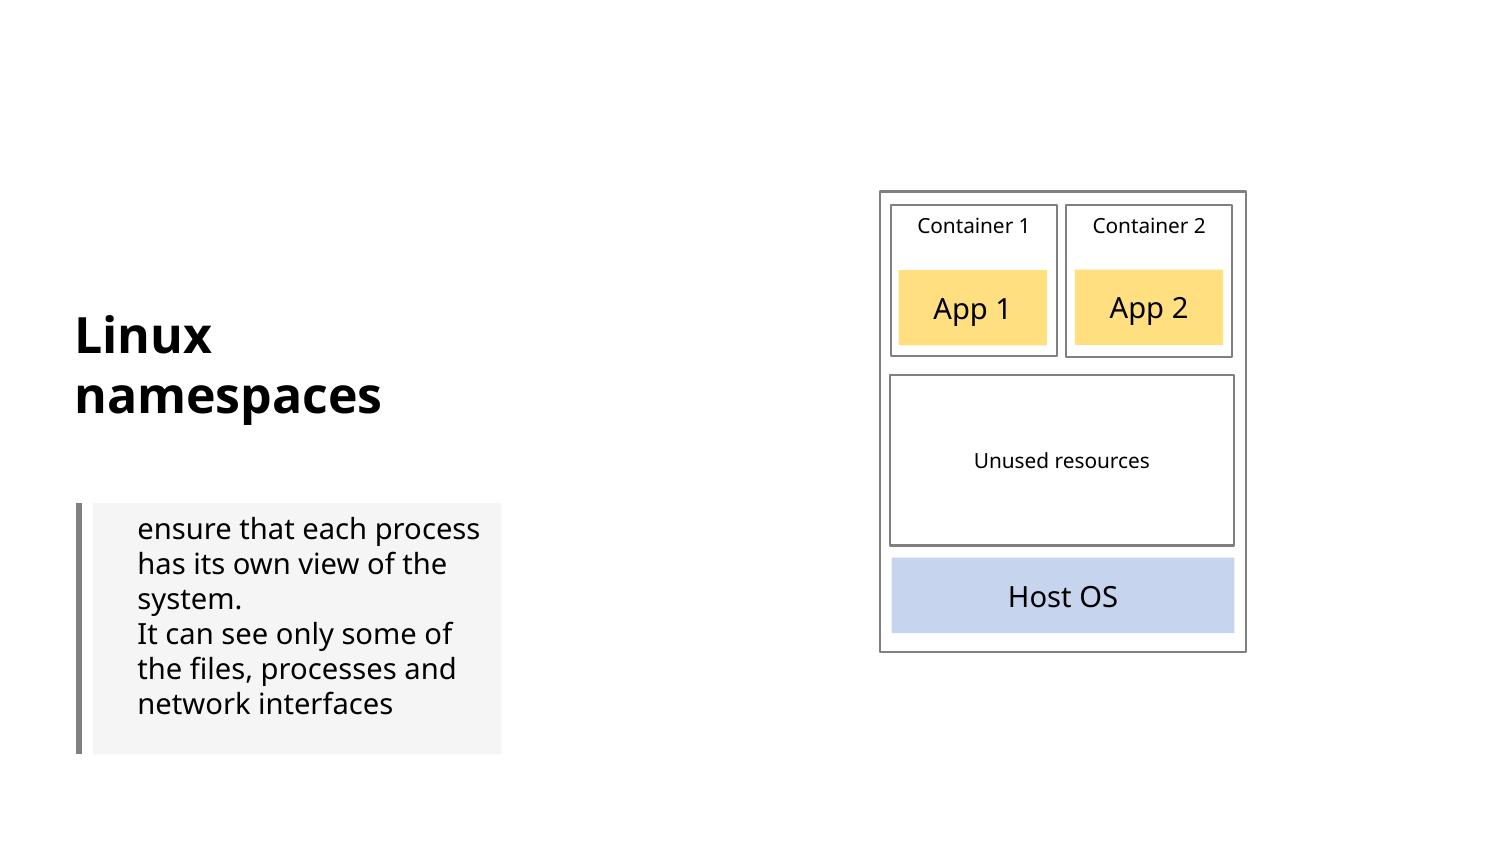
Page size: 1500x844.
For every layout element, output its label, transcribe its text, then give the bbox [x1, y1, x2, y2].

text_box Linux namespaces [59, 296, 454, 496]
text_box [78, 502, 502, 755]
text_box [879, 191, 1247, 653]
